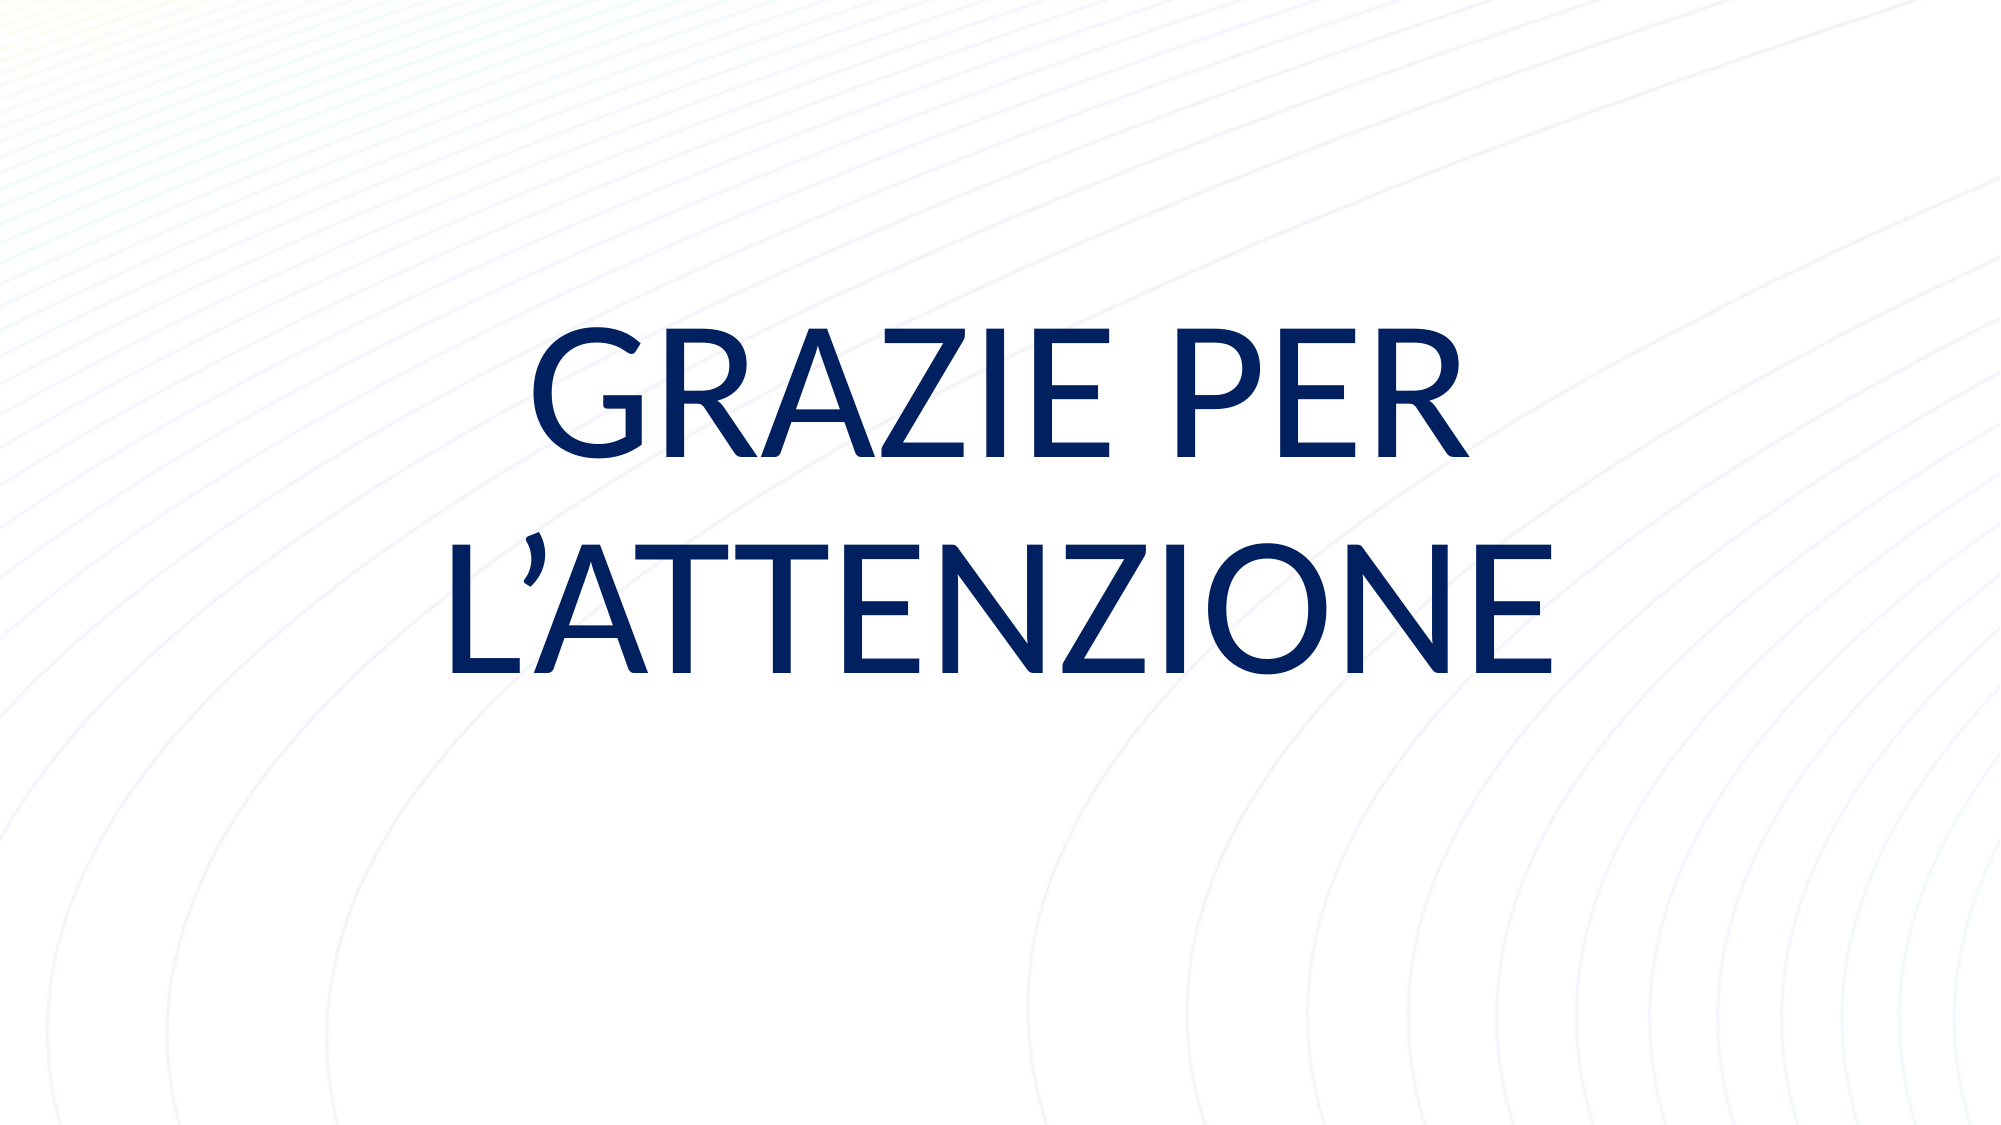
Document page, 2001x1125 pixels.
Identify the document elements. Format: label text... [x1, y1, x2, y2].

list GRAZIE PER L’ATTENZIONE [137, 277, 1863, 992]
